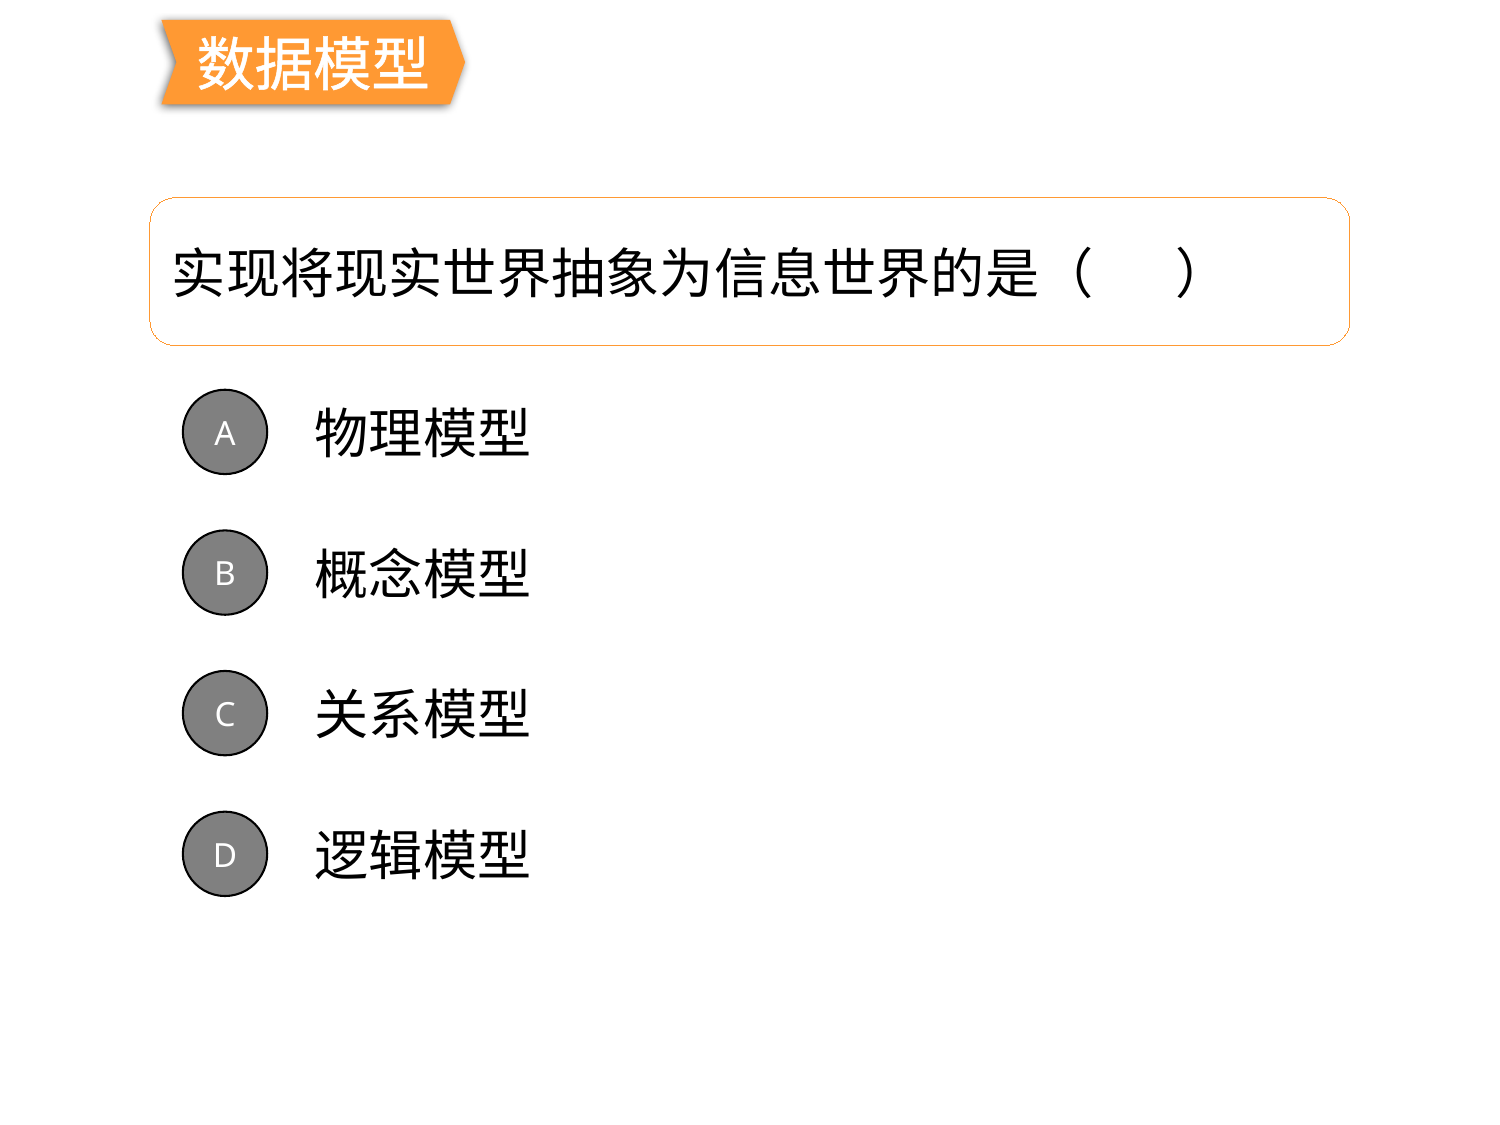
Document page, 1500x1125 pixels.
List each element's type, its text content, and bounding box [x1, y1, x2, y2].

text_box A [181, 388, 269, 476]
text_box D [181, 810, 269, 898]
text_box 数据模型 [161, 19, 466, 105]
text_box 逻辑模型 [299, 801, 1350, 907]
text_box B [181, 529, 269, 616]
text_box 概念模型 [299, 519, 1350, 626]
text_box 实现将现实世界抽象为信息世界的是（ ） [149, 197, 1350, 346]
text_box 关系模型 [299, 660, 1350, 766]
text_box C [181, 669, 269, 757]
text_box 物理模型 [299, 379, 1350, 485]
